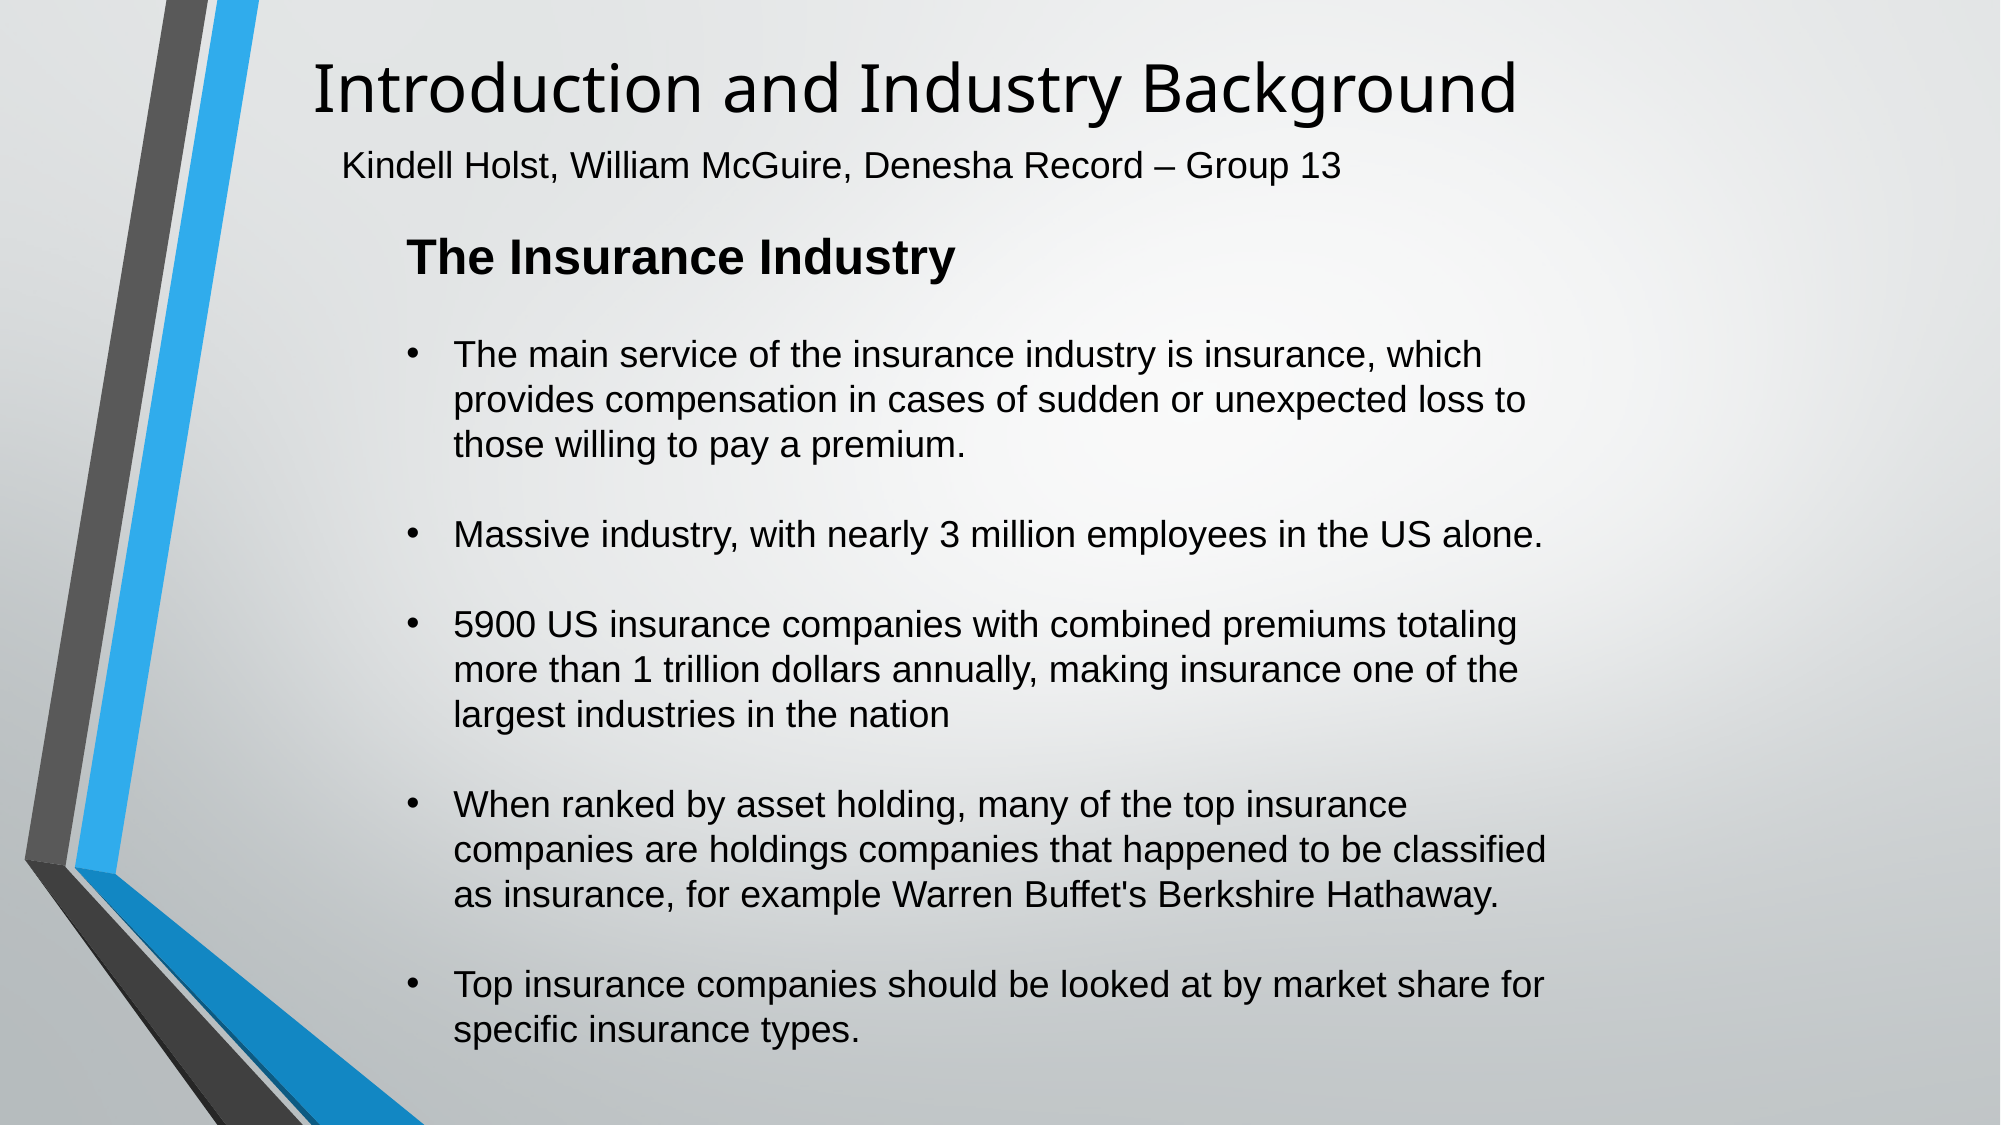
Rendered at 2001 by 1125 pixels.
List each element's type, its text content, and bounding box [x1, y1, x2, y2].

title Introduction and Industry Background [298, 5, 1916, 134]
text_box Kindell Holst, William McGuire, Denesha Record – Group 13 [326, 133, 1678, 239]
text_box The Insurance Industry The main service of the insurance industry is insurance, which provides compensation in cases of sudden or unexpected loss to those willing to pay a premium. Massive industry, with nearly 3 million employees in the US alone. 5900 US insurance companies with combined premiums totaling more than 1 trillion dollars annually, making insurance one of the largest industries in the nation When ranked by asset holding, many of the top insurance companies are holdings companies that happened to be classified as insurance, for example Warren Buffet's Berkshire Hathaway. Top insurance companies should be looked at by market share for specific insurance types. [391, 239, 1572, 1057]
